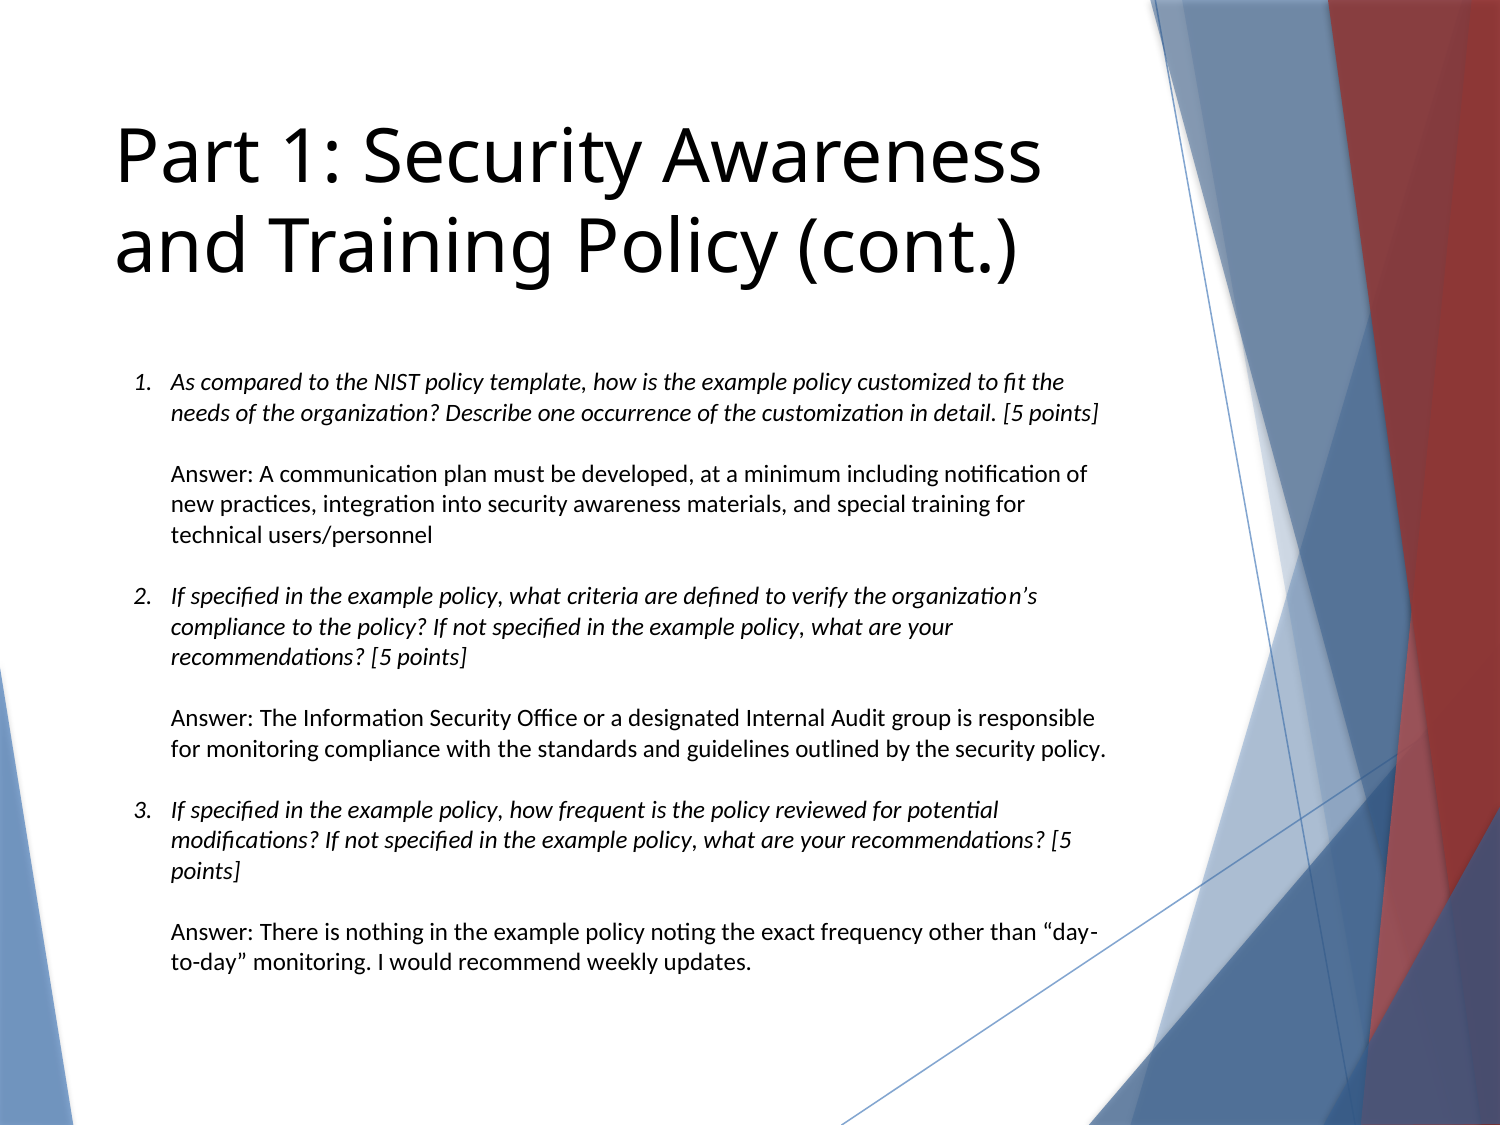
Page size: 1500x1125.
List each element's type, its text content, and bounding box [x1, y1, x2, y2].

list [132, 366, 1109, 980]
title Part 1: Security Awareness and Training Policy (cont.) [99, 99, 1142, 317]
